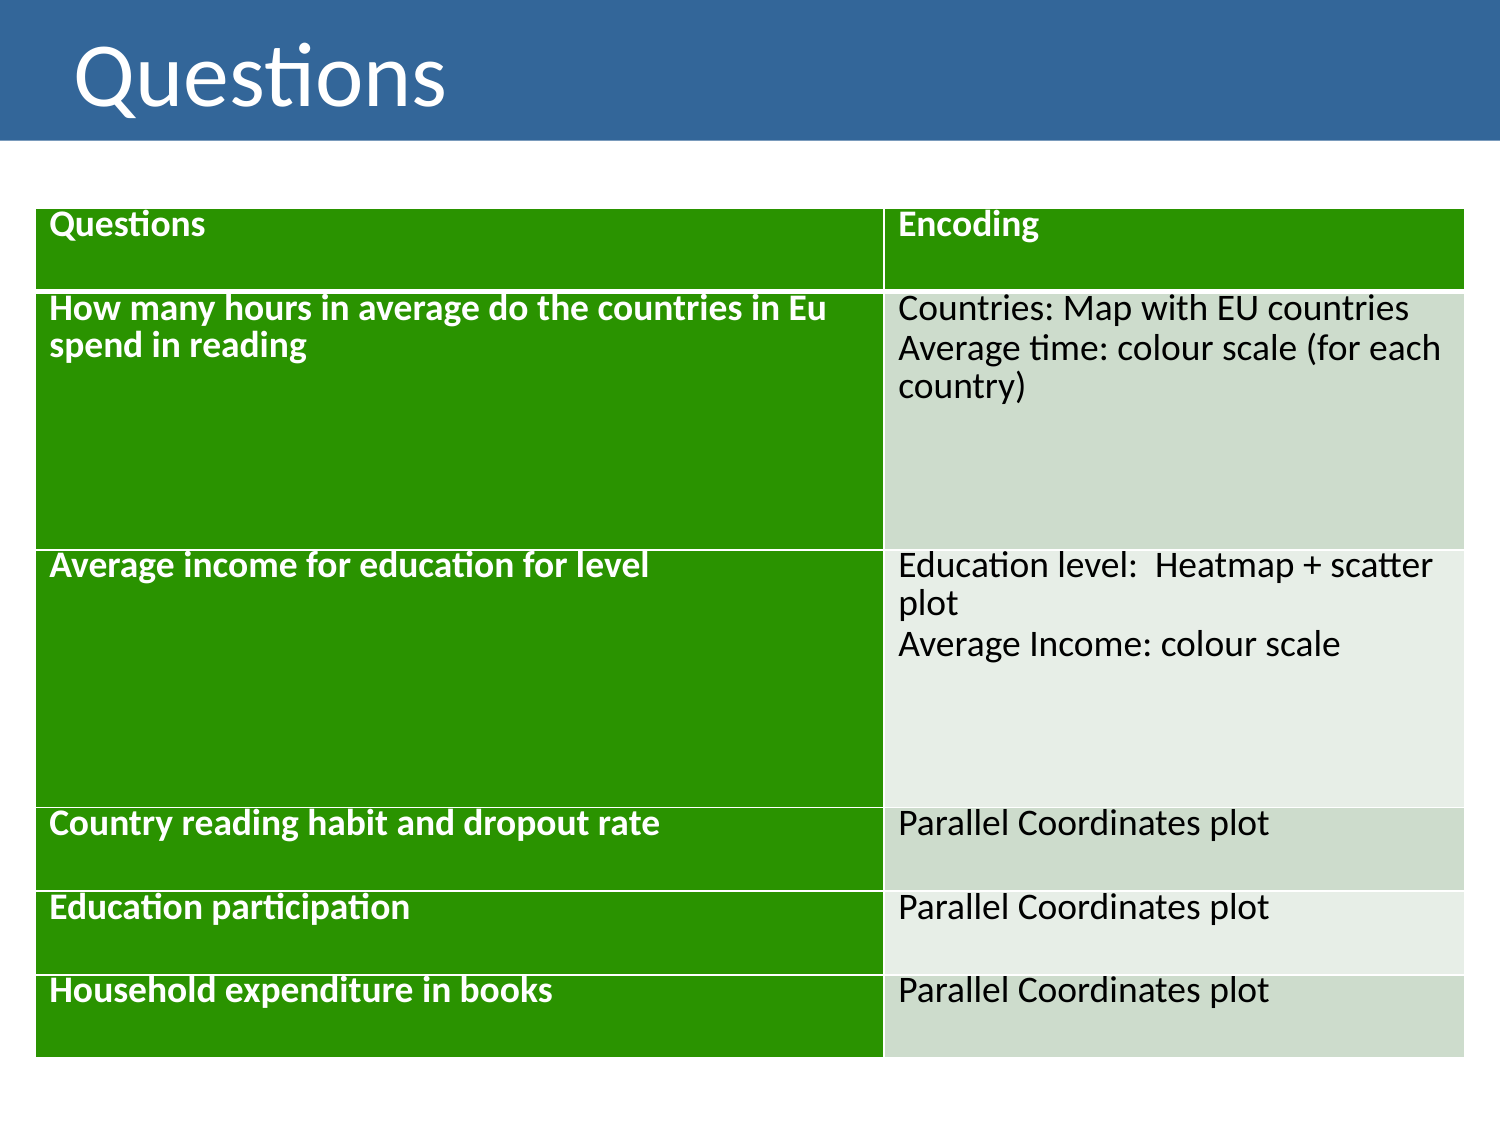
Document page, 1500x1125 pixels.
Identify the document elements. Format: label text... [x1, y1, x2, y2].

table_cell Education level: Heatmap + scatter plot Average Income: colour scale [885, 551, 1464, 807]
table_cell Parallel Coordinates plot [885, 892, 1464, 974]
table_cell Parallel Coordinates plot [885, 976, 1464, 1057]
table_header Encoding [885, 209, 1464, 289]
table_cell How many hours in average do the countries in Eu spend in reading [36, 294, 883, 549]
table_cell Education participation [36, 892, 883, 974]
table_cell Country reading habit and dropout rate [36, 808, 883, 890]
table_cell Parallel Coordinates plot [885, 808, 1464, 890]
table_header Questions [36, 209, 883, 289]
table_cell Household expenditure in books [36, 976, 883, 1057]
table_cell Average income for education for level [36, 551, 883, 807]
title Questions [0, 0, 1500, 141]
table_cell Countries: Map with EU countries Average time: colour scale (for each country) [885, 294, 1464, 549]
